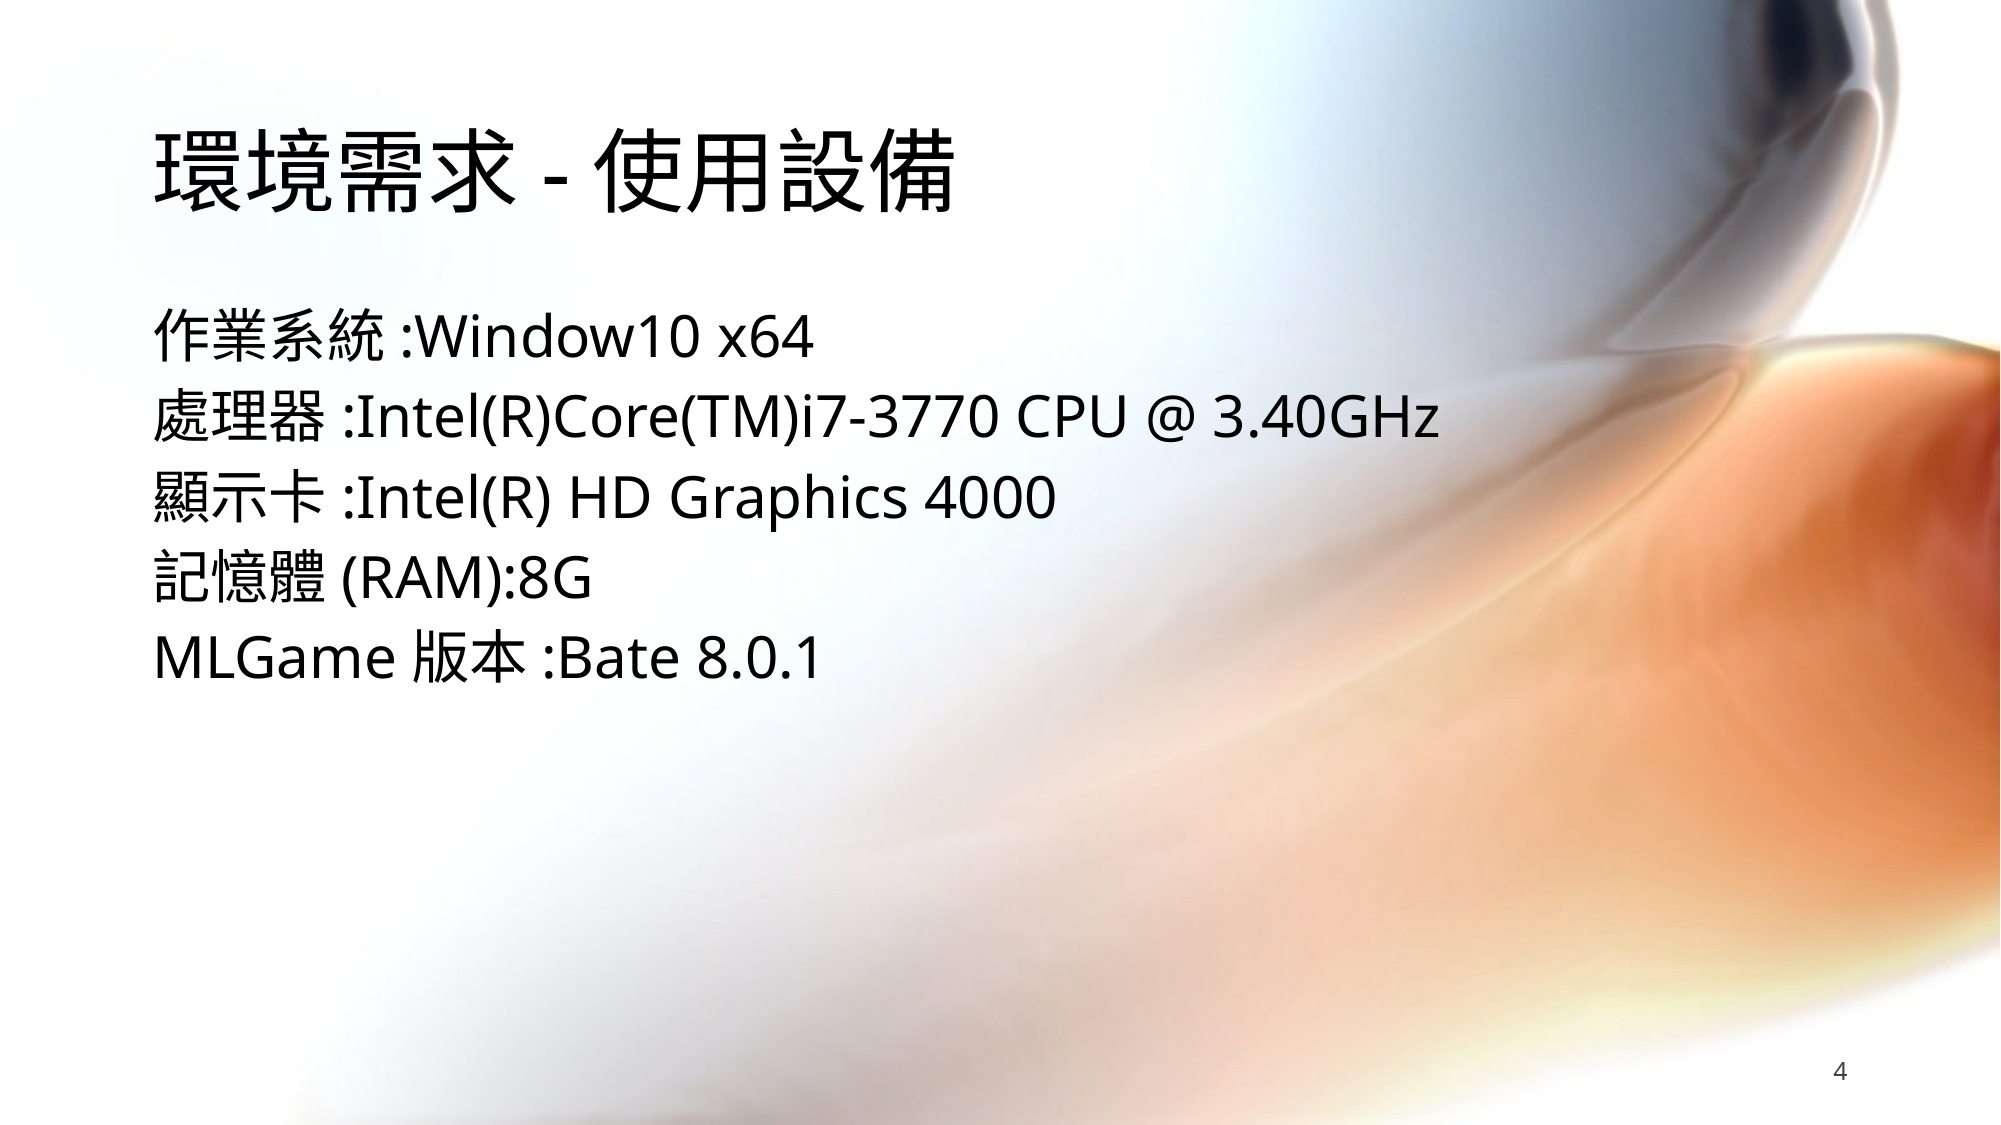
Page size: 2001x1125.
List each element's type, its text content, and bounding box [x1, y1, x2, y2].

picture [0, 0, 2001, 1125]
list 作業系統:Window10 x64 處理器:Intel(R)Core(TM)i7-3770 CPU @ 3.40GHz 顯示卡:Intel(R) HD Graphics 4000 記憶體(RAM):8G MLGame版本:Bate 8.0.1 [137, 299, 1863, 1014]
title 環境需求-使用設備 [137, 59, 1863, 278]
slide_number 4 [1325, 1042, 1863, 1103]
